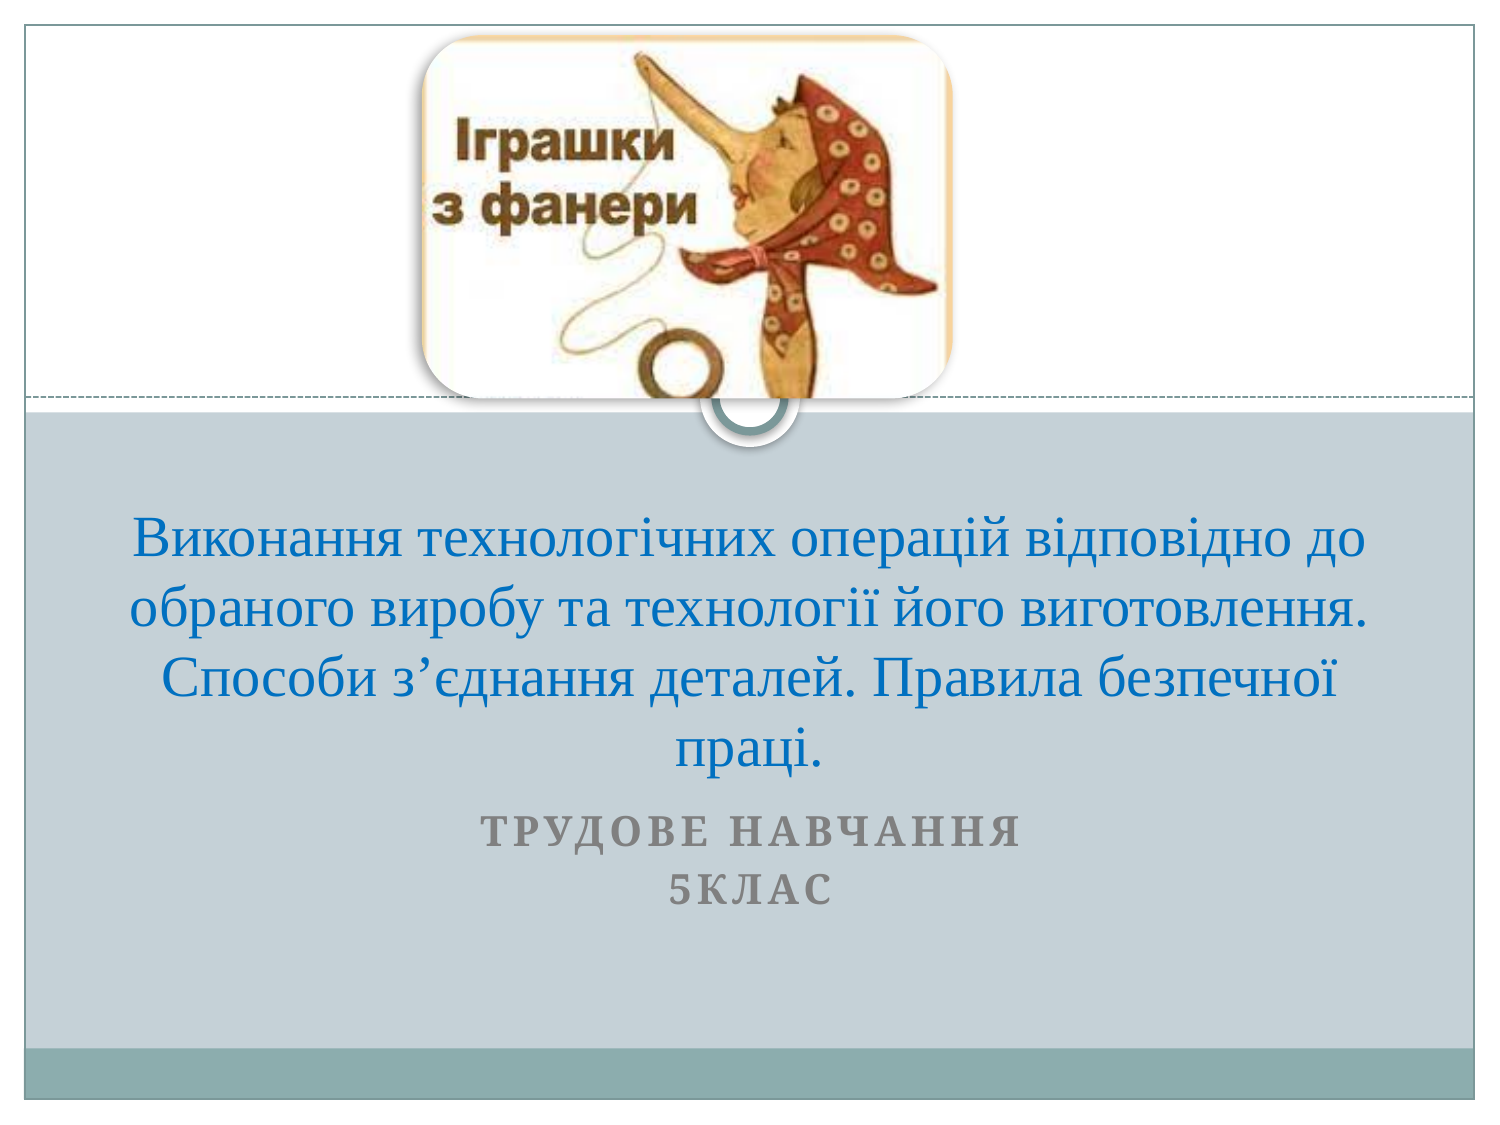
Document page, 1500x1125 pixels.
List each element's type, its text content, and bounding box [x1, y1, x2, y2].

text_box [25, 0, 76, 27]
title Виконання технологічних операцій відповідно до обраного виробу та технології його виготовлення. Способи з’єднання деталей. Правила безпечної праці. [112, 445, 1388, 786]
subtitle Трудове навчання 5клас [225, 796, 1275, 925]
picture [421, 34, 953, 399]
